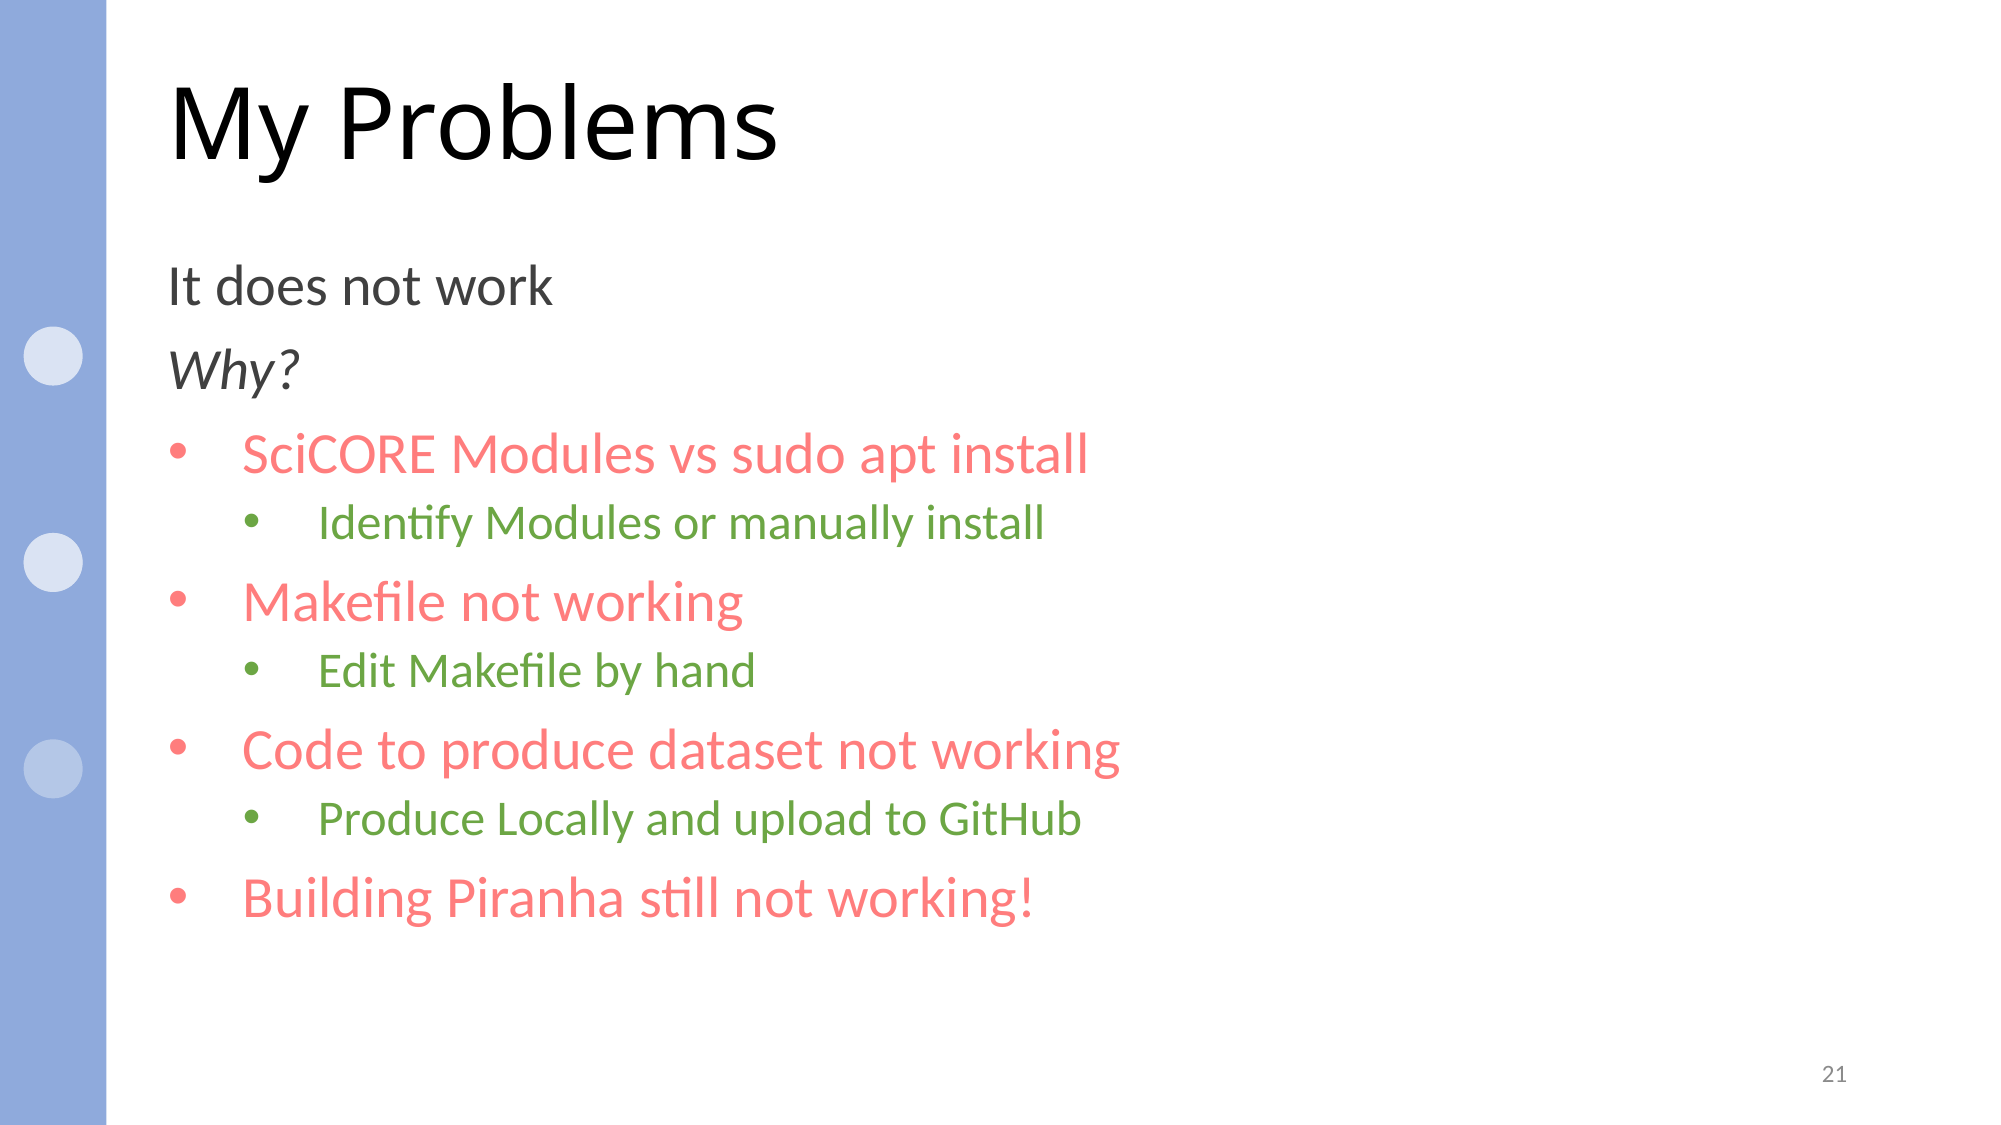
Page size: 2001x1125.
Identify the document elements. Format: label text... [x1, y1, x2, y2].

subtitle It does not work Why? SciCORE Modules vs sudo apt install Identify Modules or manually install Makefile not working Edit Makefile by hand Code to produce dataset not working Produce Locally and upload to GitHub Building Piranha still not working! [152, 247, 1915, 1071]
slide_number 21 [1412, 1071, 1863, 1103]
text_box [22, 325, 84, 387]
text_box [22, 738, 84, 800]
text_box [22, 531, 84, 594]
text_box [0, 0, 107, 1125]
title My Problems [152, 18, 1846, 189]
